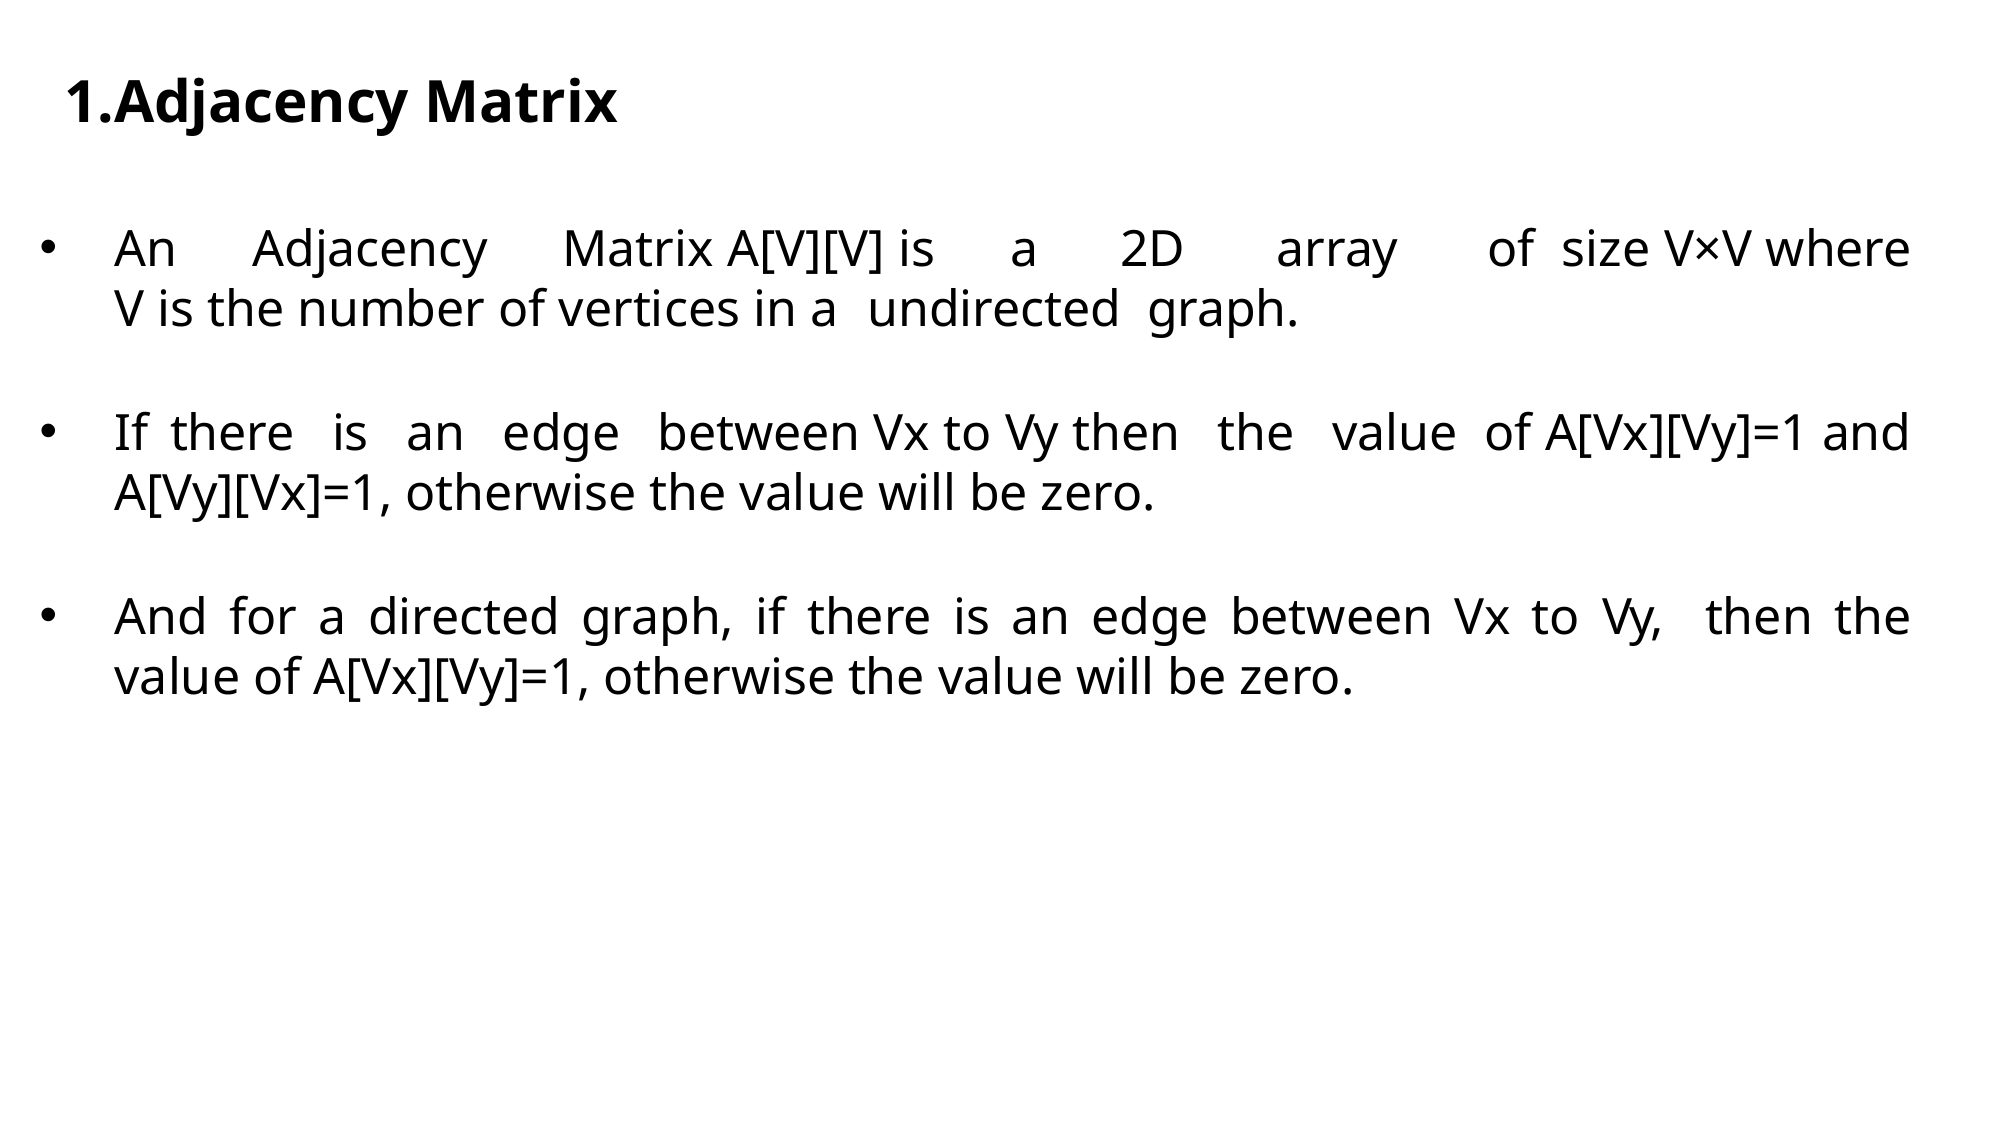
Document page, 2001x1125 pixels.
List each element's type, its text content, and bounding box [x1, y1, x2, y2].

title 1.Adjacency Matrix [62, 62, 841, 214]
text_box An Adjacency Matrix A[V][V] is a 2D array of size V×V where V is the number of vertices in a undirected graph. If there is an edge between Vx to Vy then the value of A[Vx][Vy]=1 and A[Vy][Vx]=1, otherwise the value will be zero. And for a directed graph, if there is an edge between Vx to Vy, then the value of A[Vx][Vy]=1, otherwise the value will be zero. [37, 214, 1913, 705]
